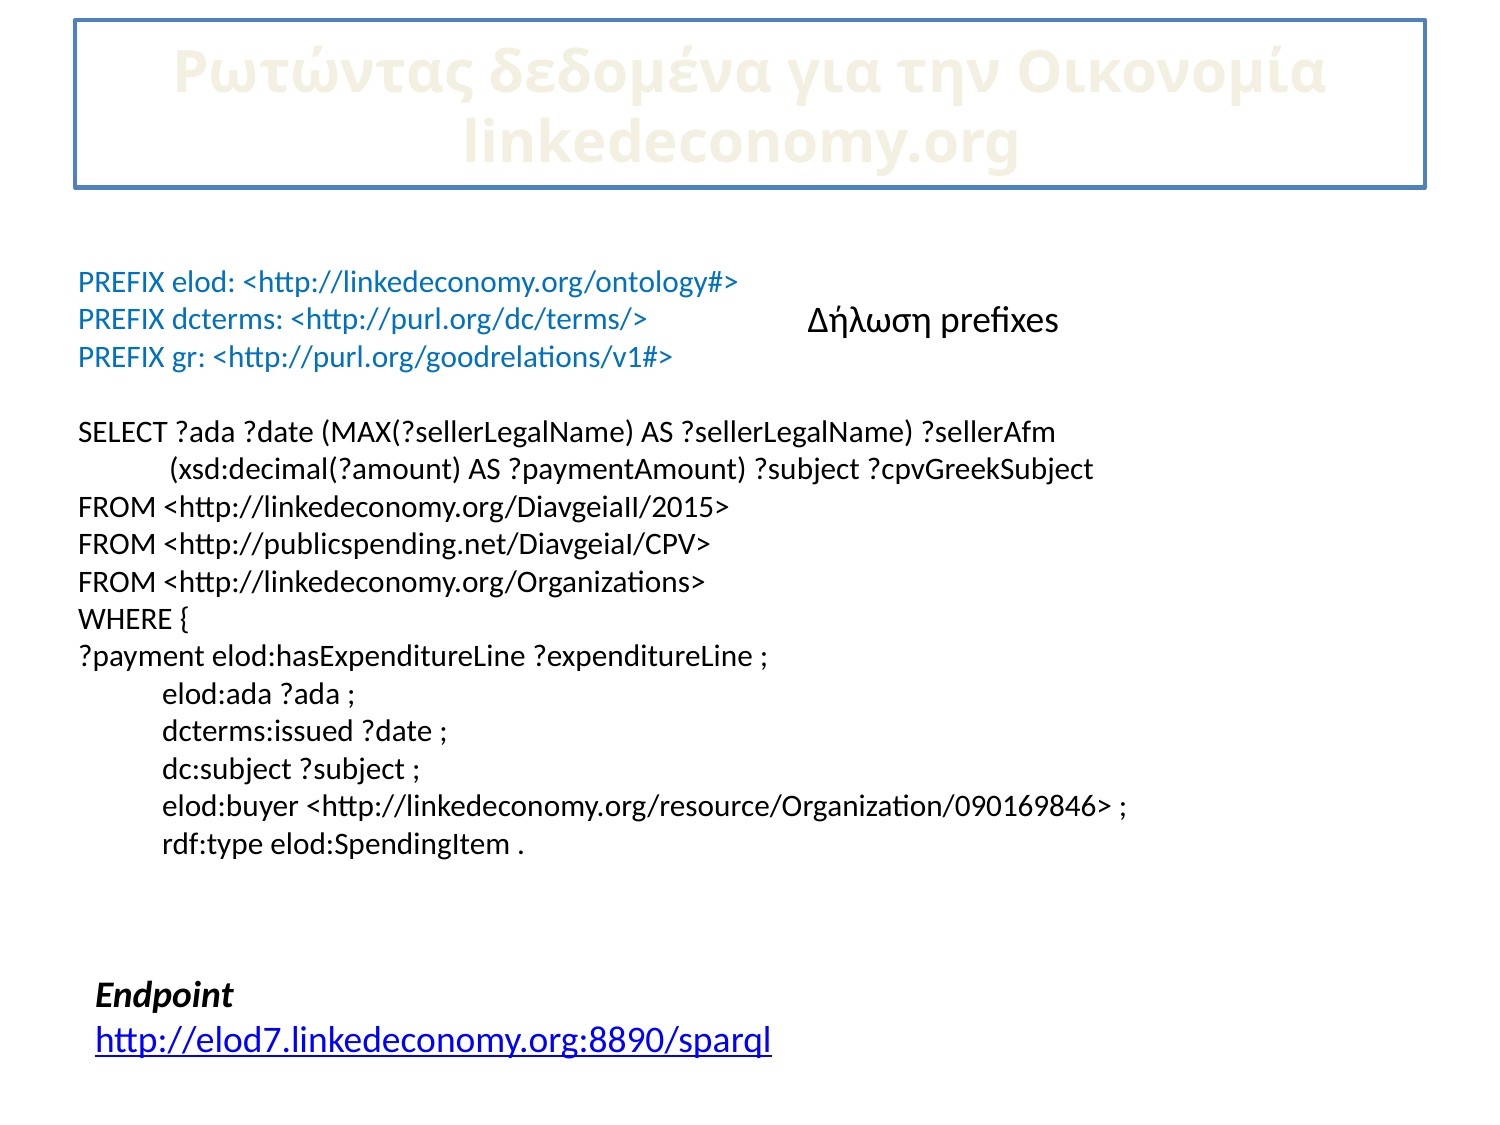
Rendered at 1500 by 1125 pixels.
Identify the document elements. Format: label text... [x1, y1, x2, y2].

text_box Δήλωση prefixes [799, 287, 1085, 348]
title Ρωτώντας δεδομένα για την Οικονομία linkedeconomy.org [74, 19, 1426, 188]
text_box Endpoint http://elod7.linkedeconomy.org:8890/sparql [87, 962, 813, 1068]
text_box PREFIX elod: <http://linkedeconomy.org/ontology#> PREFIX dcterms: <http://purl.org/dc/terms/> PREFIX gr: <http://purl.org/goodrelations/v1#> SELECT ?ada ?date (MAX(?sellerLegalName) AS ?sellerLegalName) ?sellerAfm (xsd:decimal(?amount) AS ?paymentAmount) ?subject ?cpvGreekSubject FROM <http://linkedeconomy.org/DiavgeiaII/2015> FROM <http://publicspending.net/DiavgeiaI/CPV> FROM <http://linkedeconomy.org/Organizations> WHERE { ?payment elod:hasExpenditureLine ?expenditureLine ; elod:ada ?ada ; dcterms:issued ?date ; dc:subject ?subject ; elod:buyer <http://linkedeconomy.org/resource/Organization/090169846> ; rdf:type elod:SpendingItem . [70, 253, 1163, 868]
